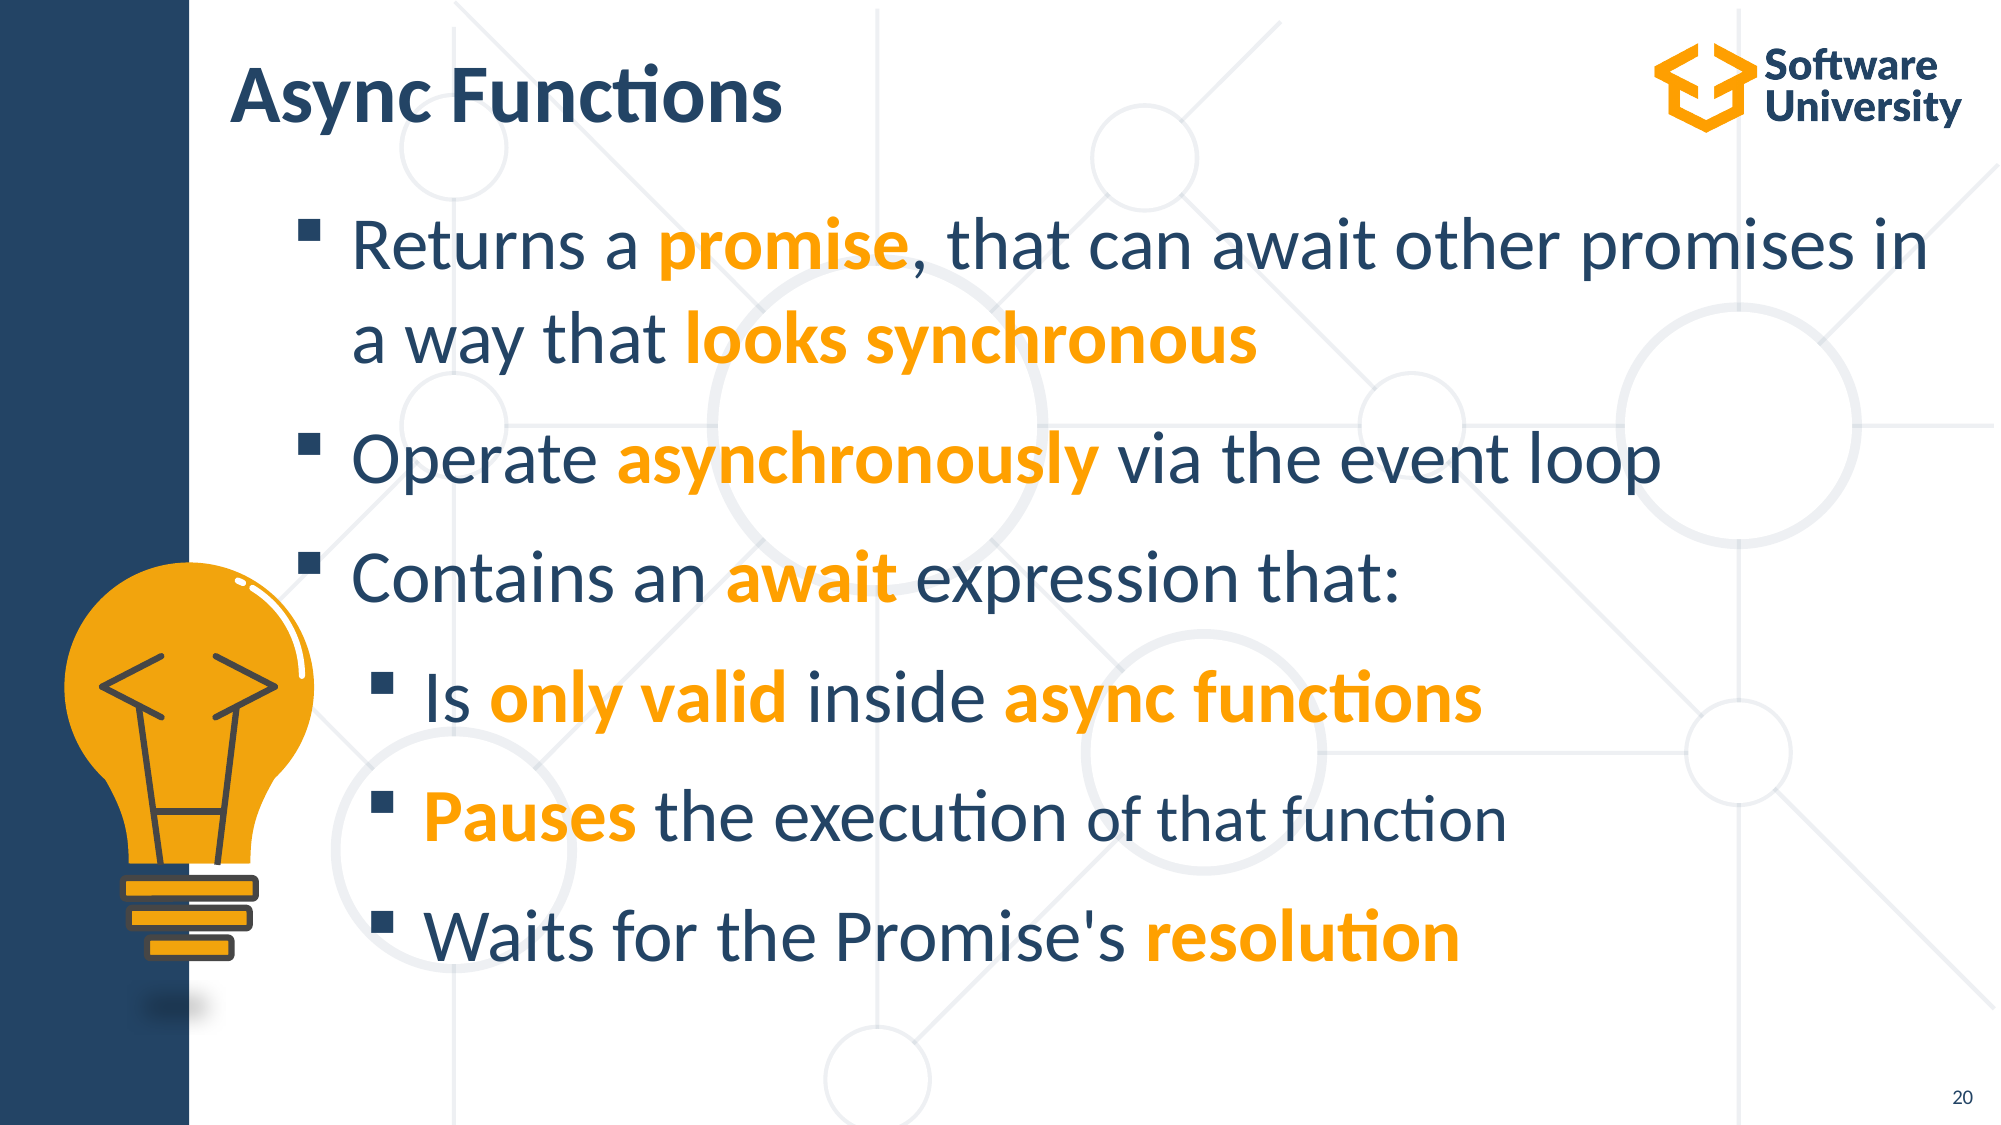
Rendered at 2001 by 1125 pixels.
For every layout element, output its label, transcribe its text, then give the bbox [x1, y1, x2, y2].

list Returns a promise, that can await other promises in a way that looks synchronous Operate asynchronously via the event loop Contains an await expression that: Is only valid inside async functions Pauses the execution of that function Waits for the Promise's resolution [274, 183, 1968, 1094]
picture [1641, 31, 1973, 145]
slide_number 20 [1927, 1067, 1989, 1117]
title Async Functions [212, 16, 1628, 162]
